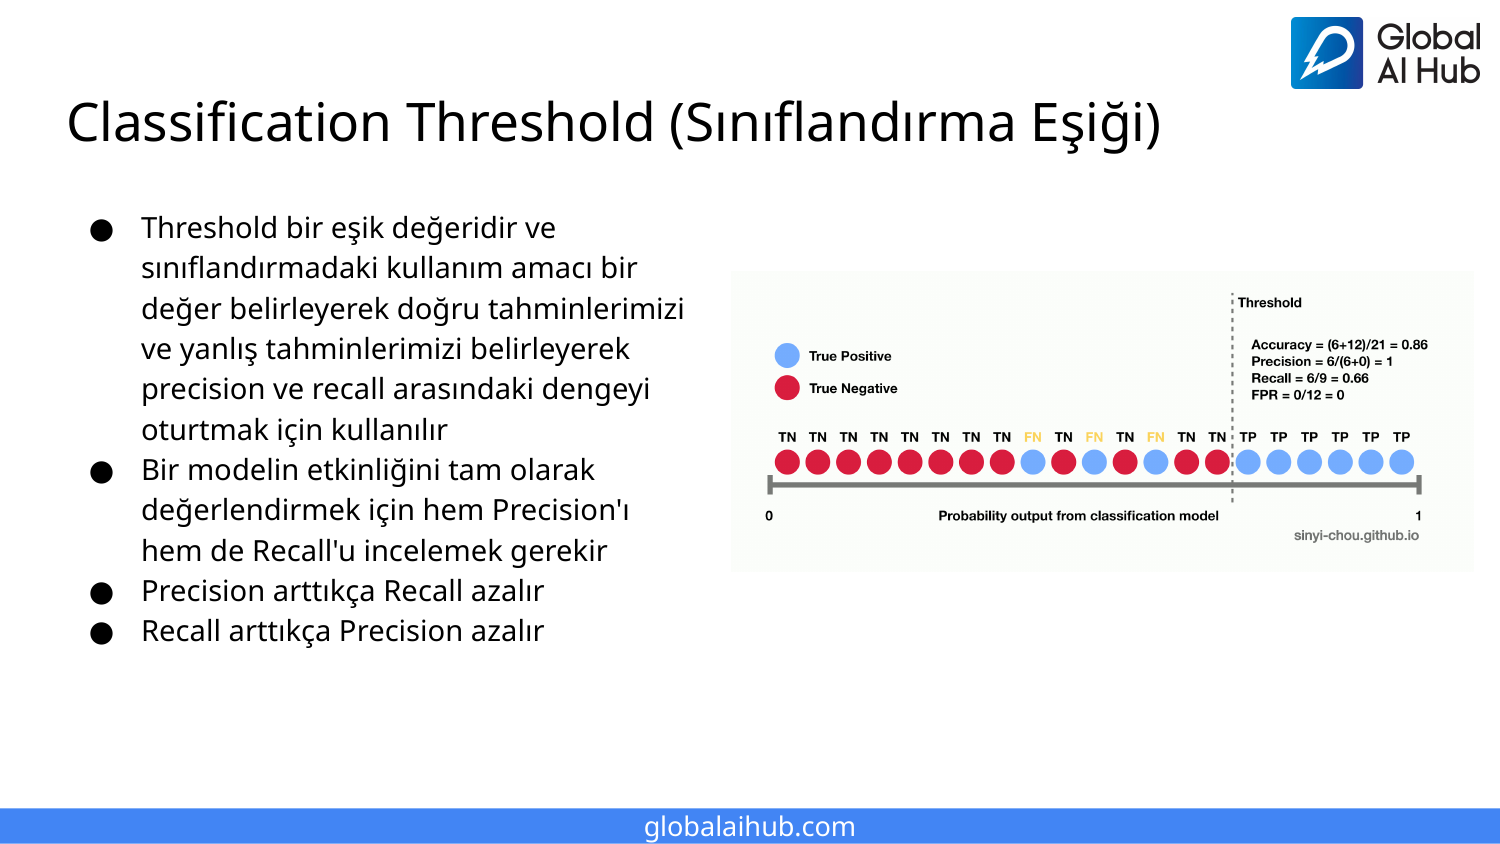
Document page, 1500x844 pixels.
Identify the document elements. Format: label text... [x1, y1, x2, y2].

picture [730, 271, 1475, 573]
list Threshold bir eşik değeridir ve sınıflandırmadaki kullanım amacı bir değer belirleyerek doğru tahminlerimizi ve yanlış tahminlerimizi belirleyerek precision ve recall arasındaki dengeyi oturtmak için kullanılır Bir modelin etkinliğini tam olarak değerlendirmek için hem Precision'ı hem de Recall'u incelemek gerekir Precision arttıkça Recall azalır Recall arttıkça Precision azalır [51, 189, 708, 750]
title Classification Threshold (Sınıflandırma Eşiği) [51, 72, 1449, 167]
picture [1295, 17, 1480, 89]
